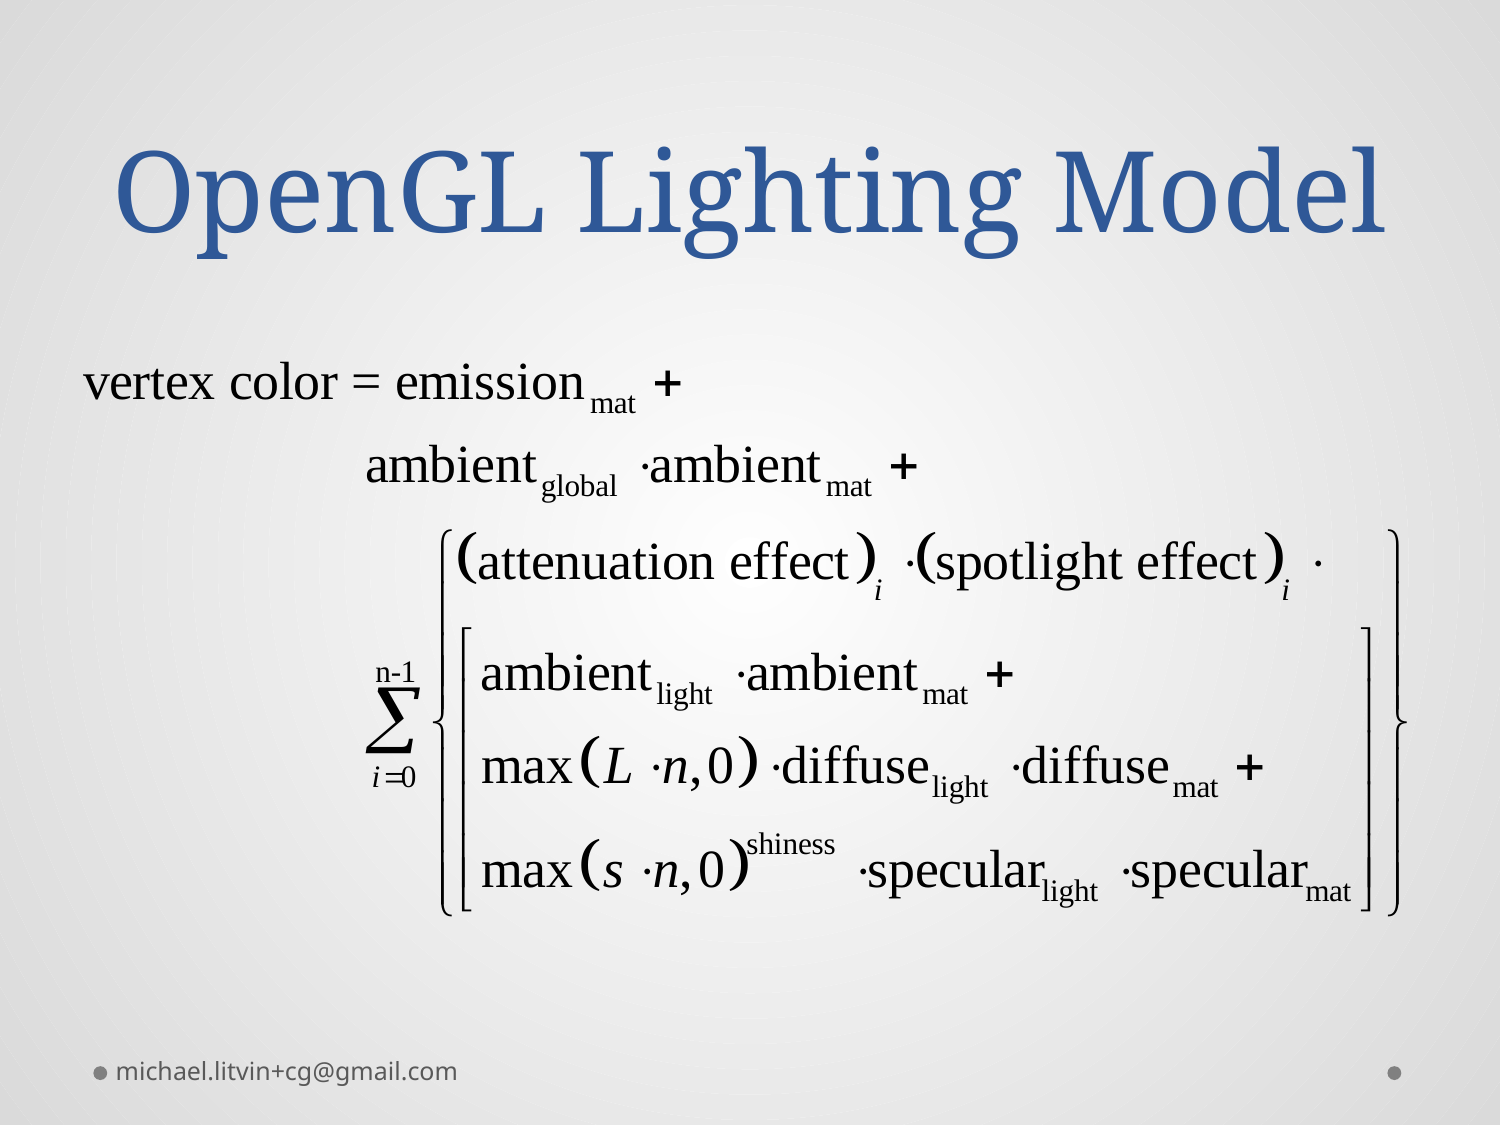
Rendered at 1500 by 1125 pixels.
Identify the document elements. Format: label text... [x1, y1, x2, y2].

footer michael.litvin+cg@gmail.com [108, 1042, 576, 1103]
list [74, 349, 1420, 926]
title OpenGL Lighting Model [75, 0, 1425, 263]
